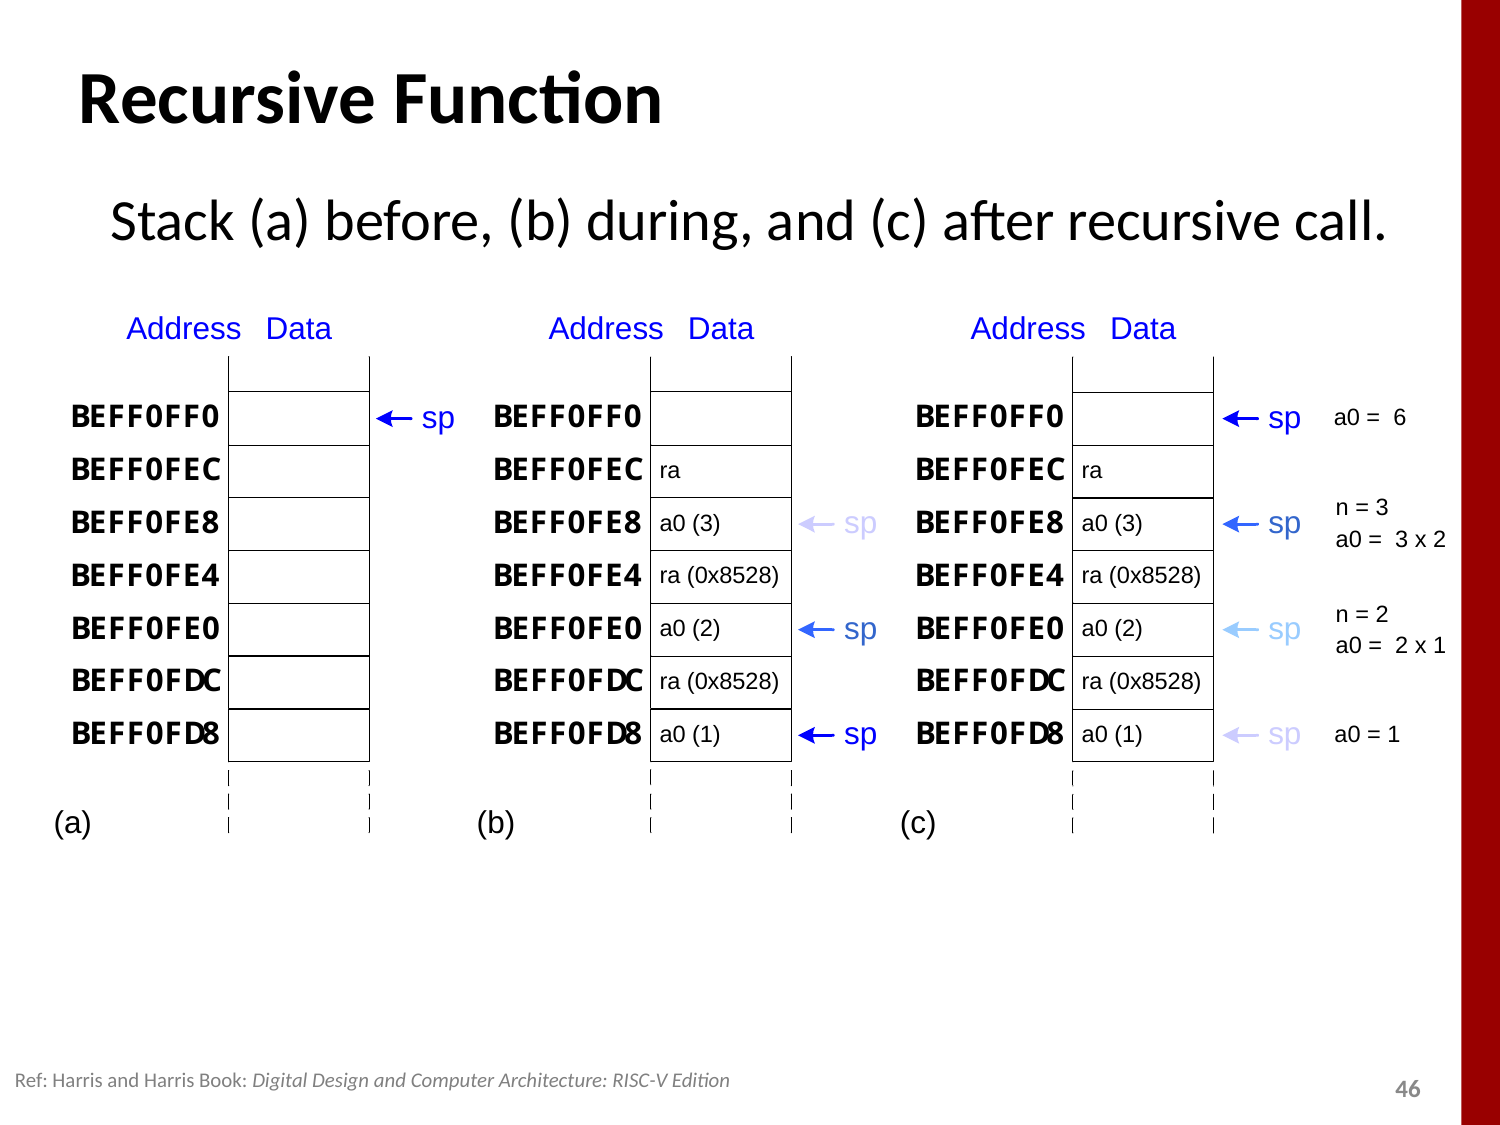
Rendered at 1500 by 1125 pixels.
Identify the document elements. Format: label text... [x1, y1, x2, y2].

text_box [48, 302, 1451, 849]
text_box Ref: Harris and Harris Book: Digital Design and Computer Architecture: RISC-V Edition [0, 1059, 969, 1099]
title Recursive Function [63, 30, 1310, 156]
text_box Stack (a) before, (b) during, and (c) after recursive call. [95, 174, 1405, 260]
